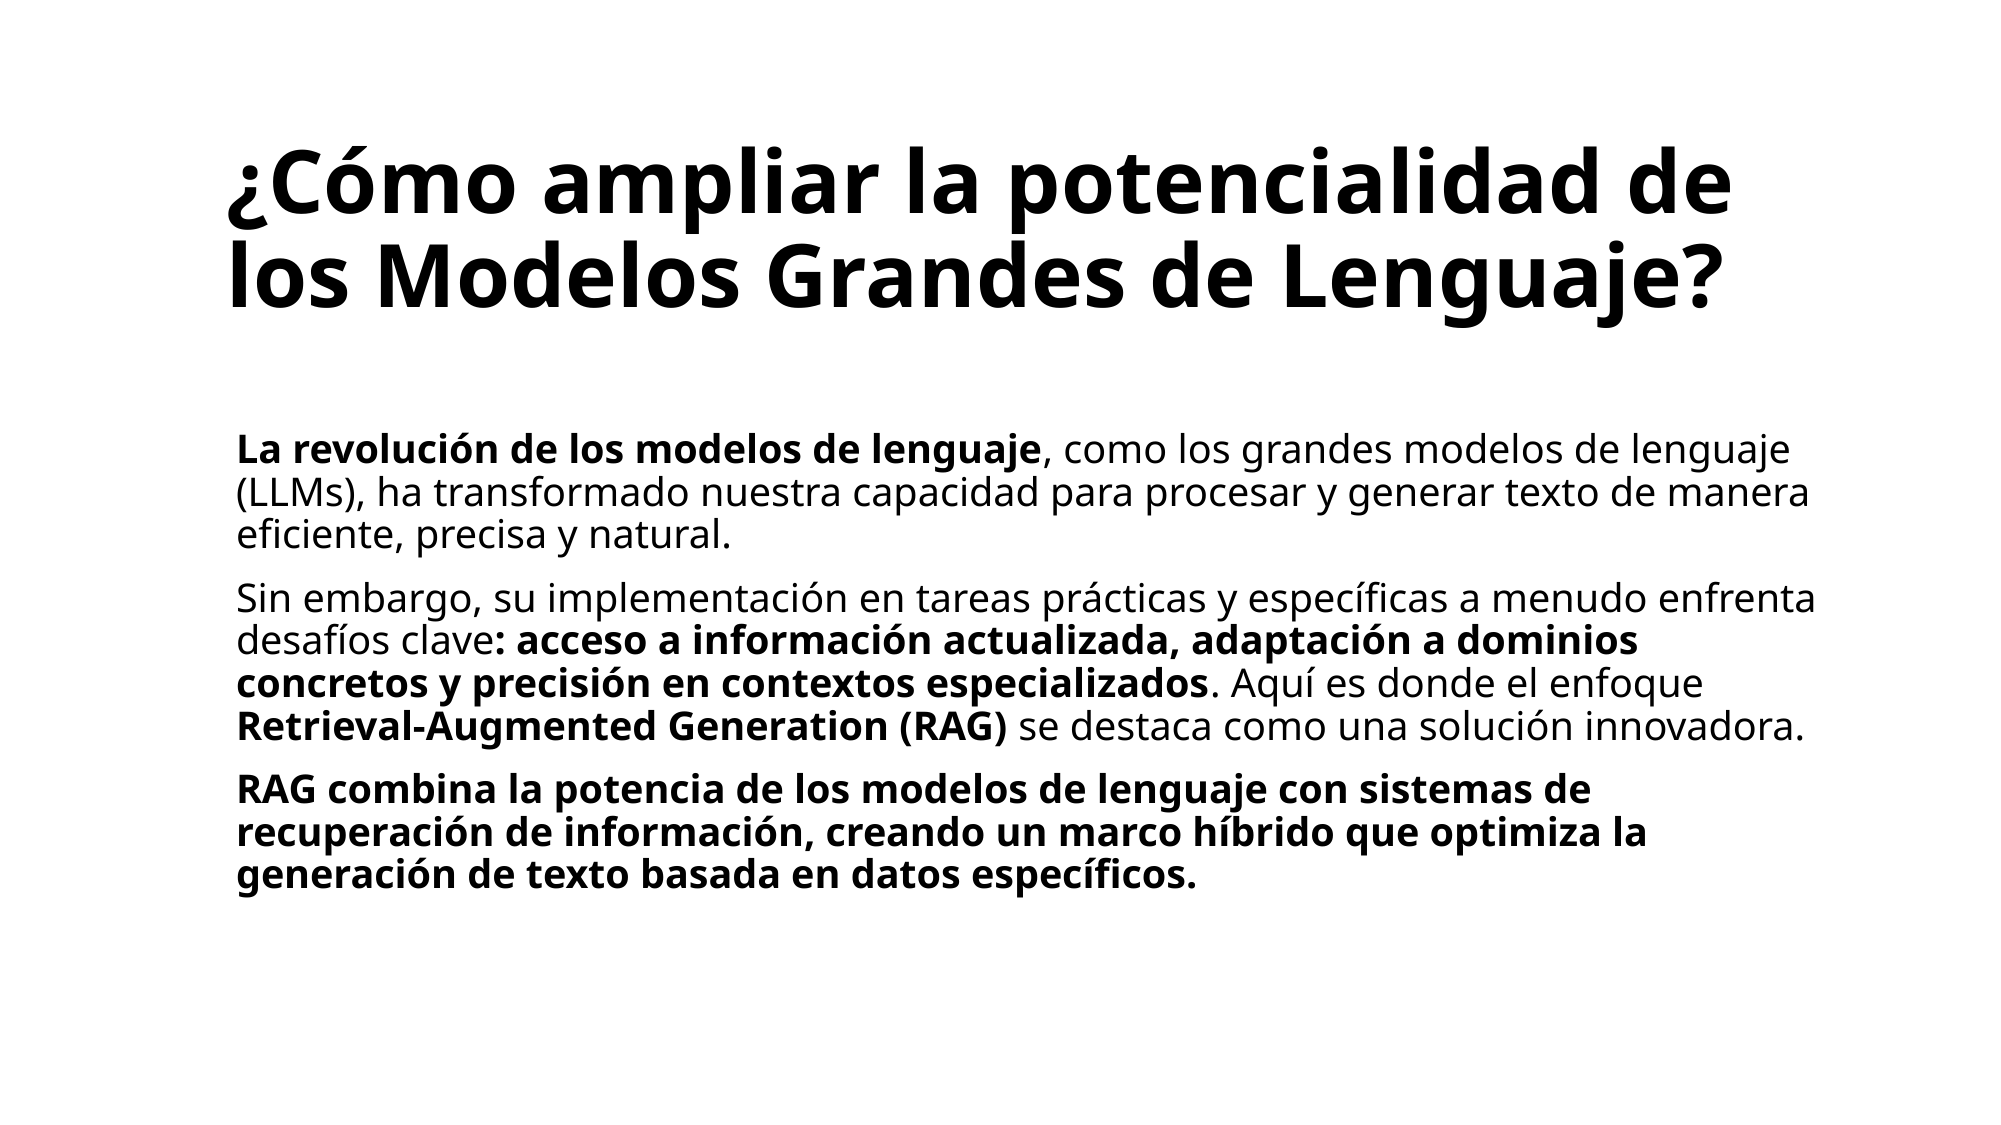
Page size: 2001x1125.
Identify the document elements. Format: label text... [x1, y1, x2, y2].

list La revolución de los modelos de lenguaje, como los grandes modelos de lenguaje (LLMs), ha transformado nuestra capacidad para procesar y generar texto de manera eficiente, precisa y natural. Sin embargo, su implementación en tareas prácticas y específicas a menudo enfrenta desafíos clave: acceso a información actualizada, adaptación a dominios concretos y precisión en contextos especializados. Aquí es donde el enfoque Retrieval-Augmented Generation (RAG) se destaca como una solución innovadora. RAG combina la potencia de los modelos de lenguaje con sistemas de recuperación de información, creando un marco híbrido que optimiza la generación de texto basada en datos específicos. [221, 392, 1837, 935]
title ¿Cómo ampliar la potencialidad de los Modelos Grandes de Lenguaje? [211, 112, 1828, 335]
